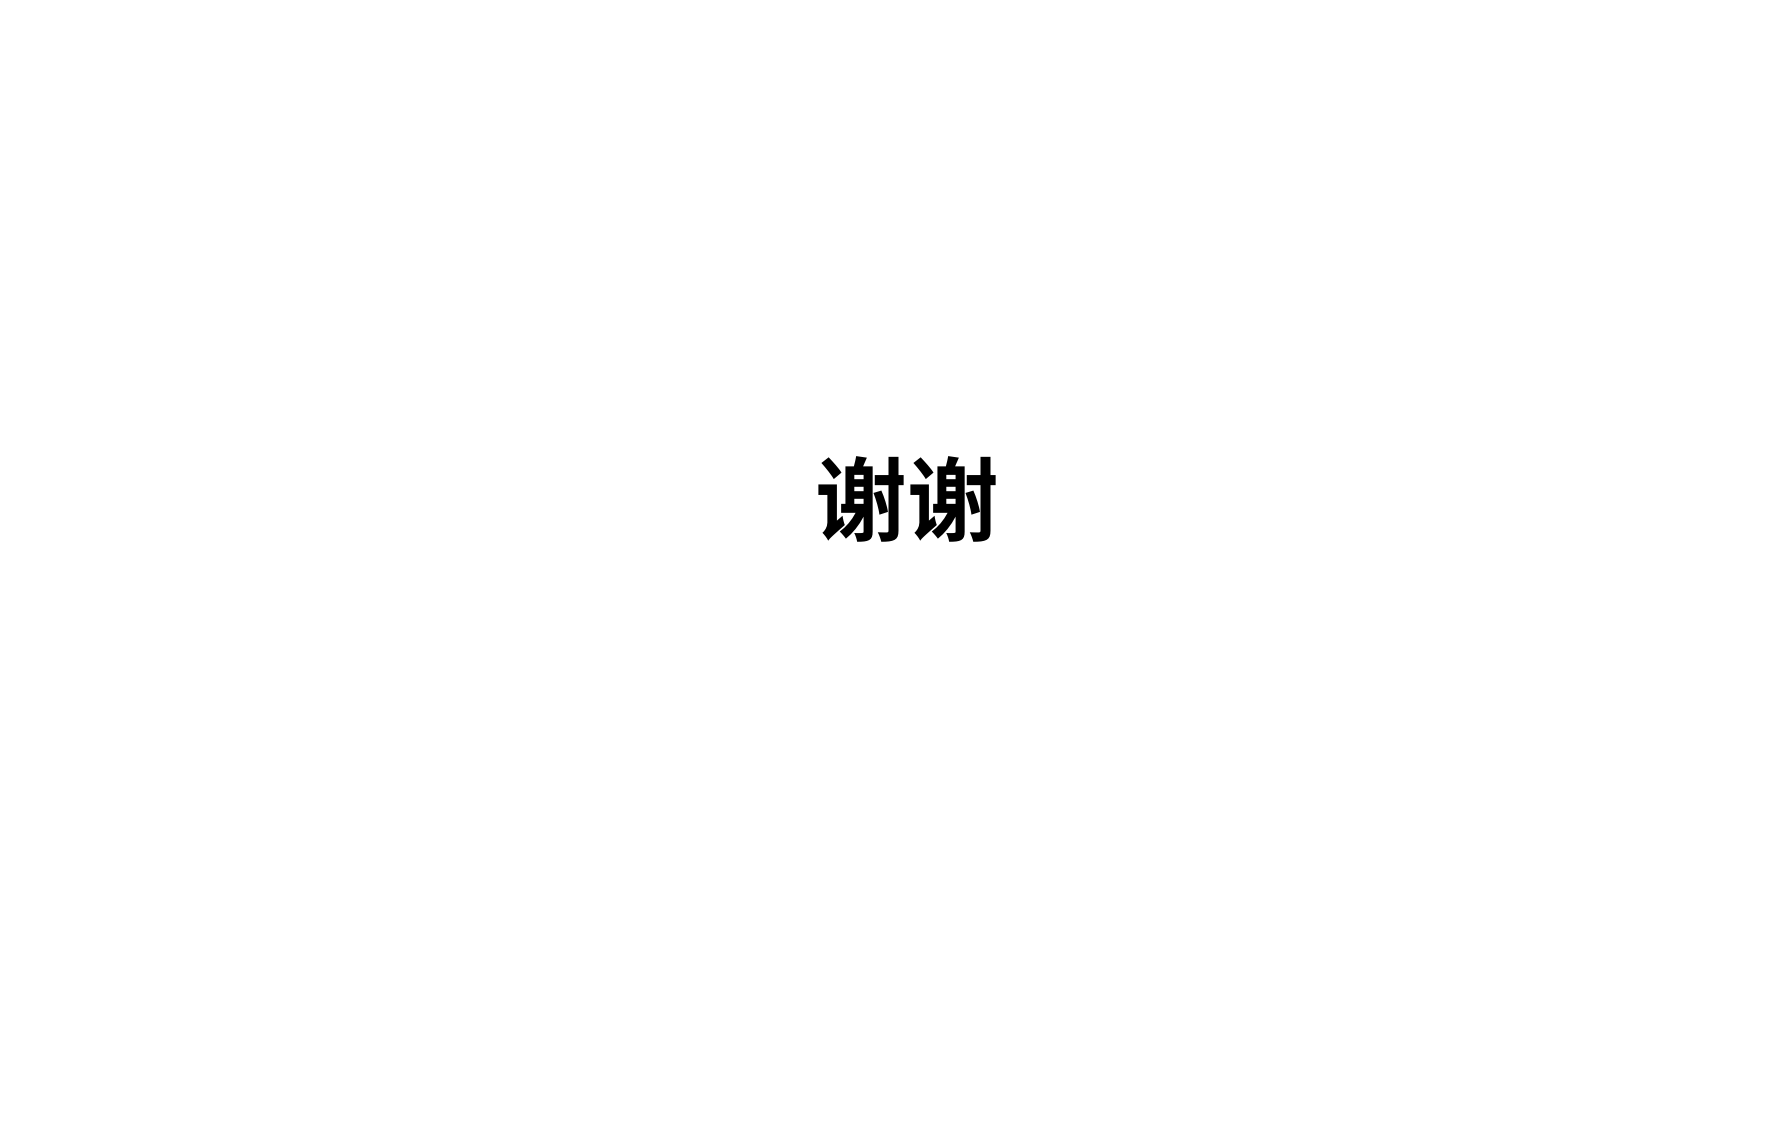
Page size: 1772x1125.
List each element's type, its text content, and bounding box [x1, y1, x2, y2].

list 谢谢 [88, 455, 1684, 587]
